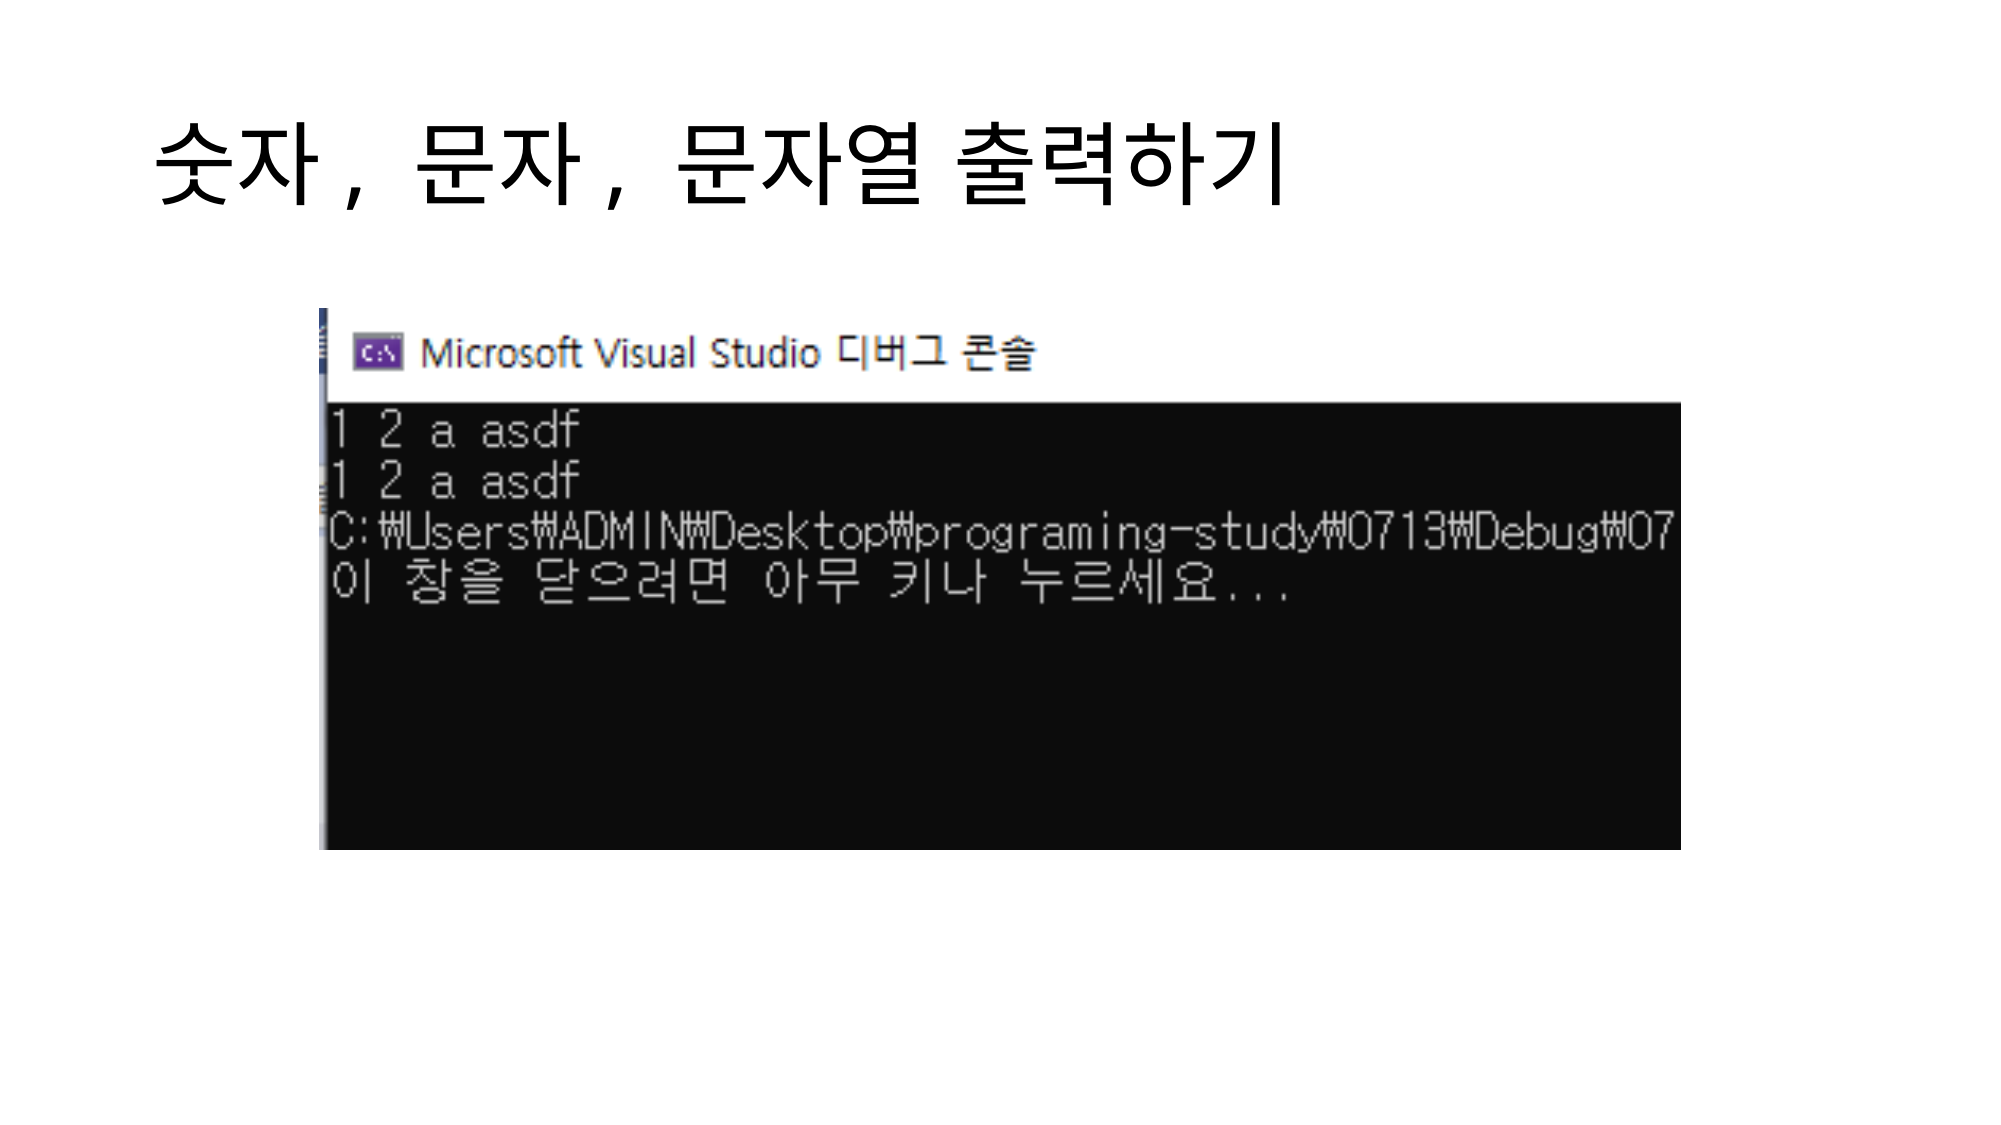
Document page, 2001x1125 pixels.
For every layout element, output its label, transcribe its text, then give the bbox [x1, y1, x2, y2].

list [318, 308, 1681, 850]
title 숫자, 문자, 문자열 출력하기 [137, 59, 1863, 278]
